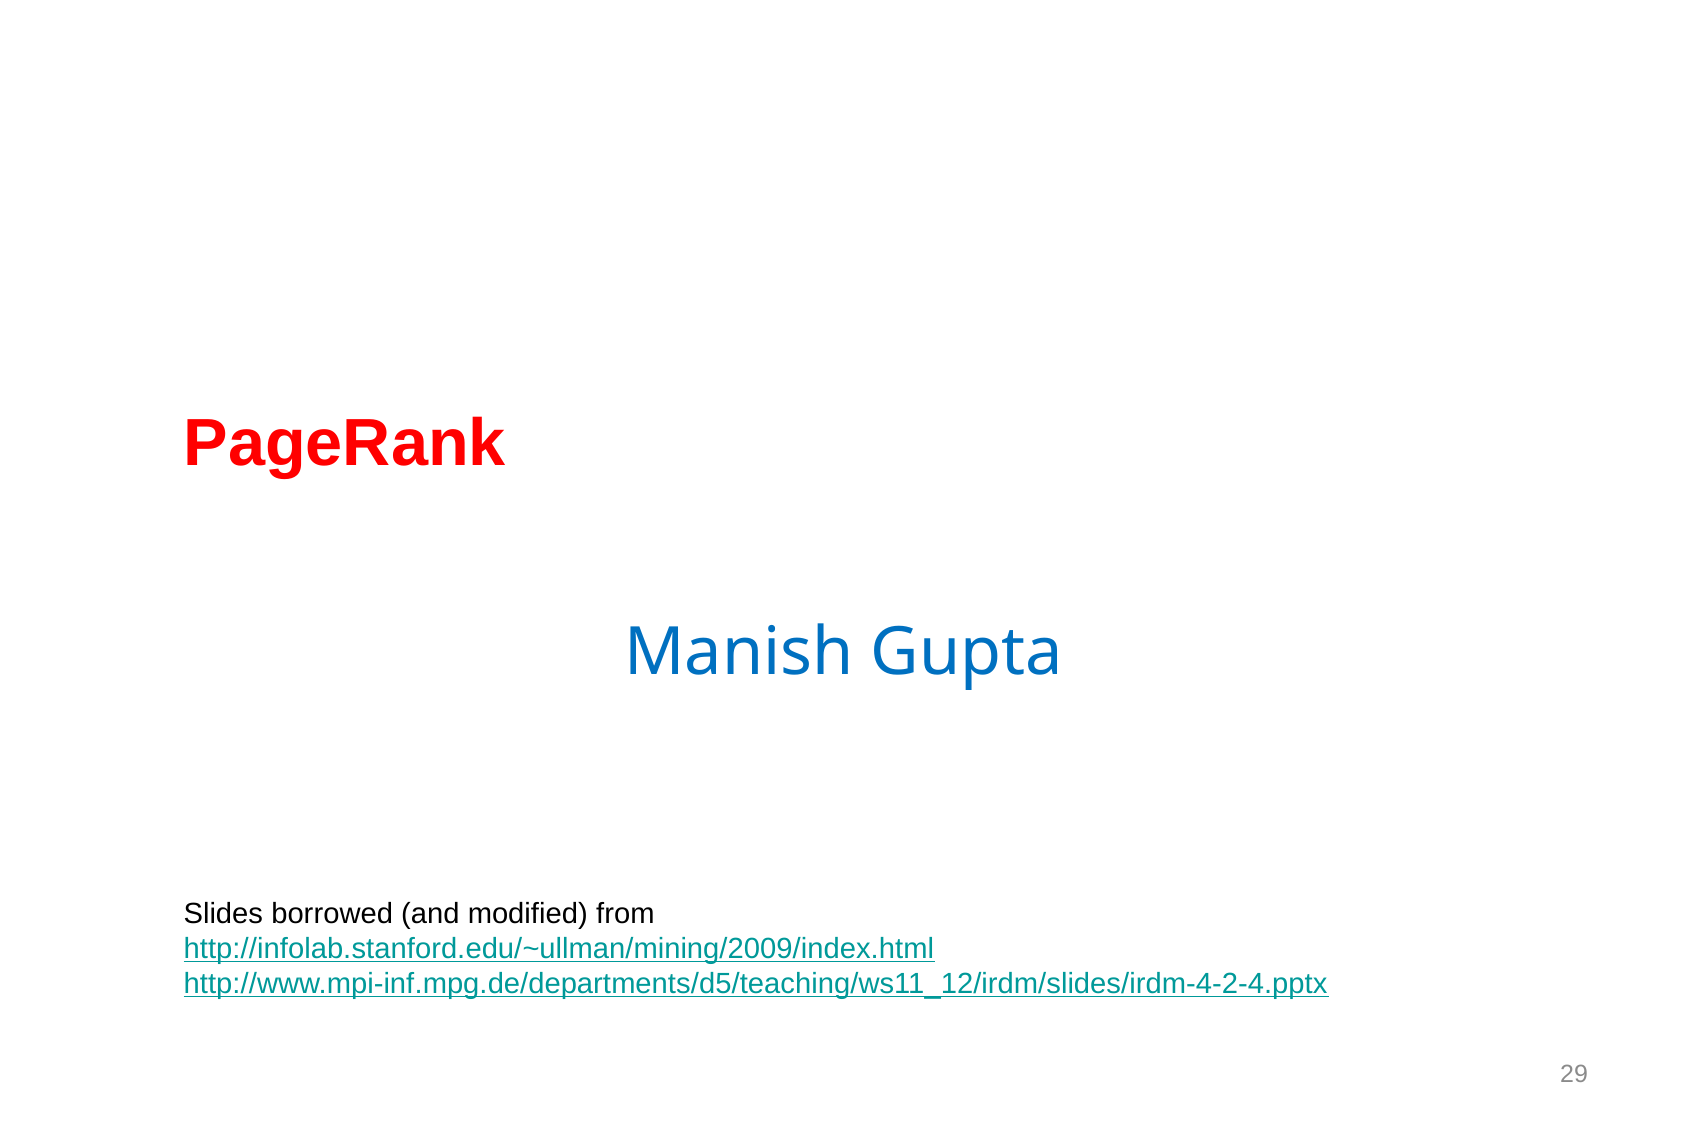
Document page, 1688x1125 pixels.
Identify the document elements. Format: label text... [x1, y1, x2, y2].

text_box Slides borrowed (and modified) from http://infolab.stanford.edu/~ullman/mining/2009/index.html http://www.mpi-inf.mpg.de/departments/d5/teaching/ws11_12/irdm/slides/irdm-4-2-4.pptx [168, 887, 1519, 1042]
title PageRank [168, 318, 1519, 560]
subtitle Manish Gupta [318, 600, 1369, 887]
